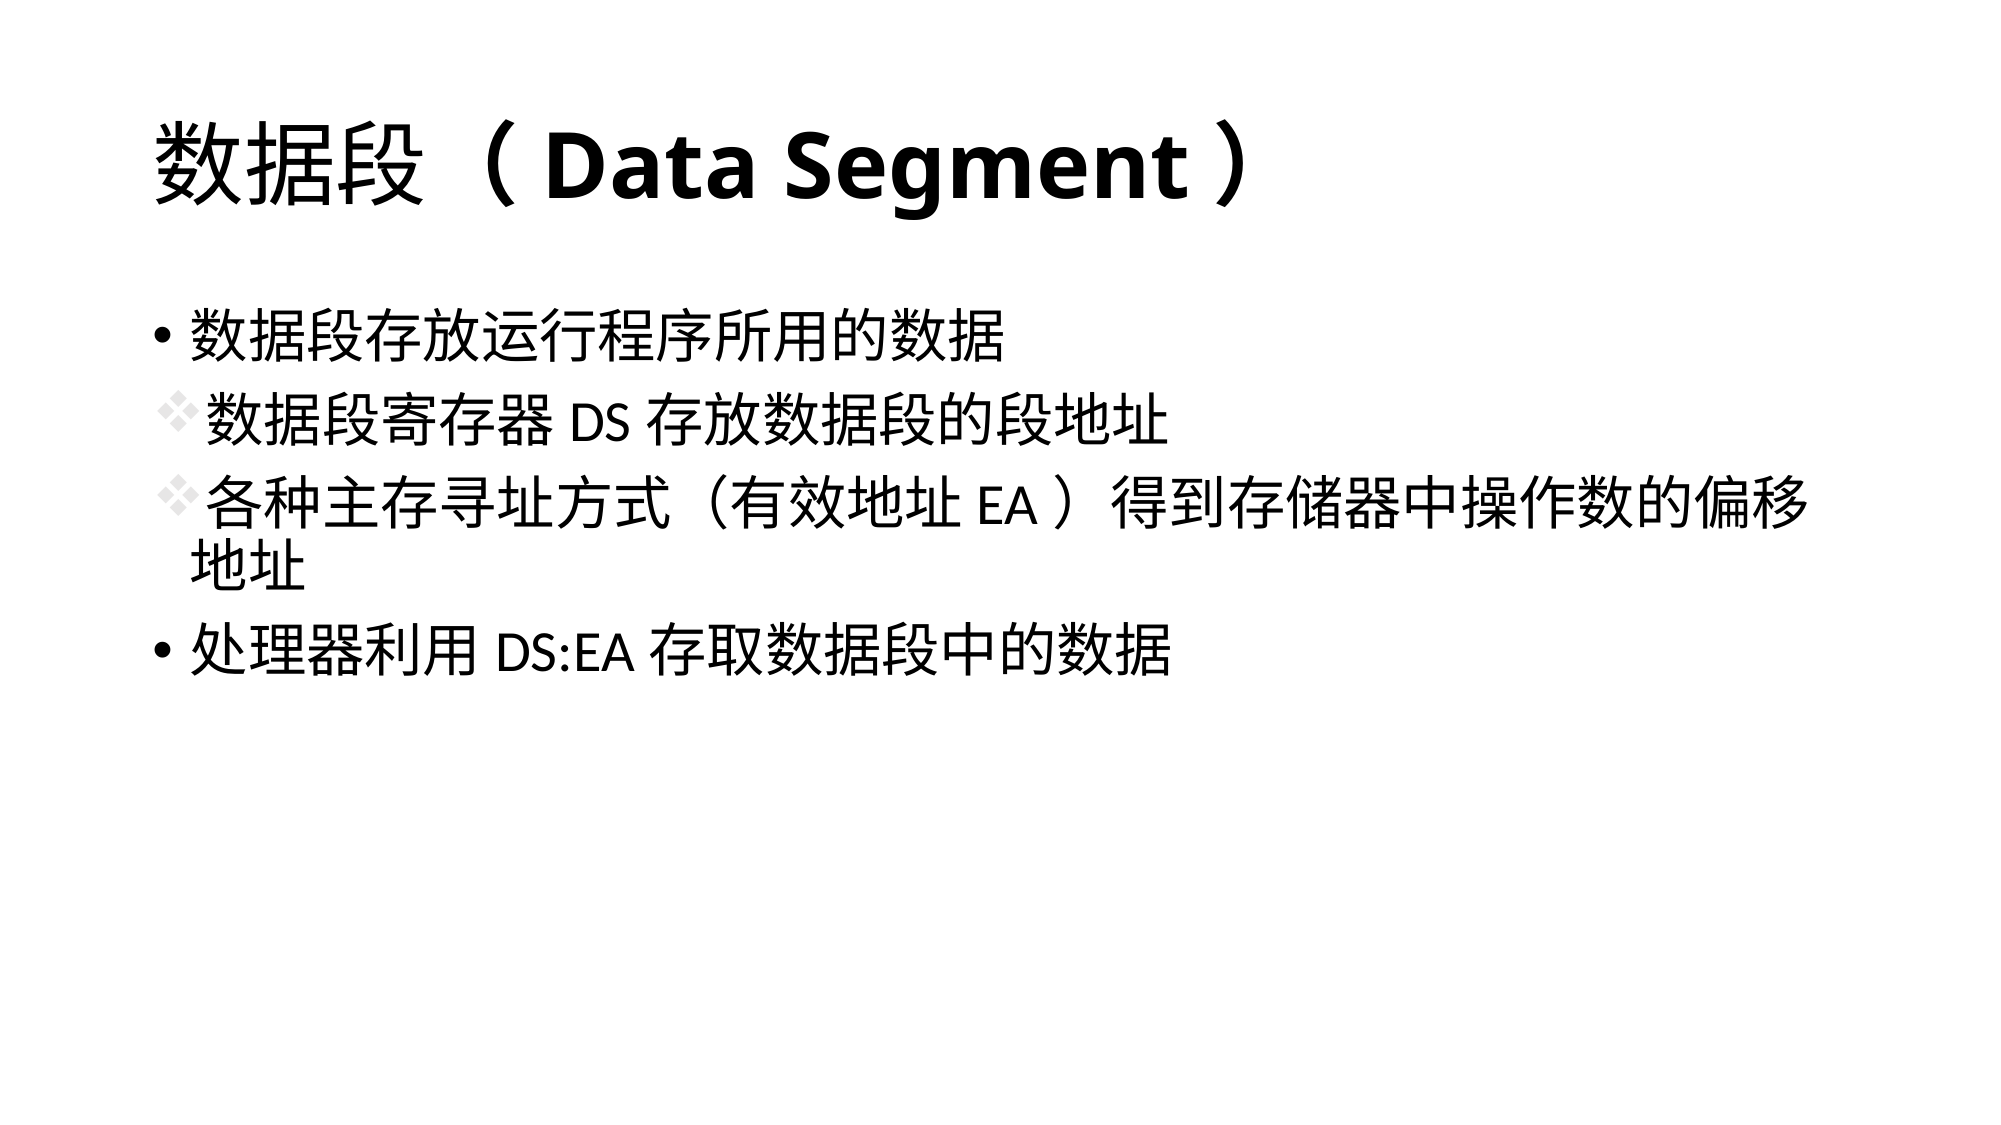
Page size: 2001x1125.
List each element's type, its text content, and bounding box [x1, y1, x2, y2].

list 数据段存放运行程序所用的数据 数据段寄存器DS存放数据段的段地址 各种主存寻址方式（有效地址EA）得到存储器中操作数的偏移地址 处理器利用DS:EA存取数据段中的数据 [137, 299, 1863, 1014]
title 数据段（Data Segment） [137, 59, 1863, 278]
